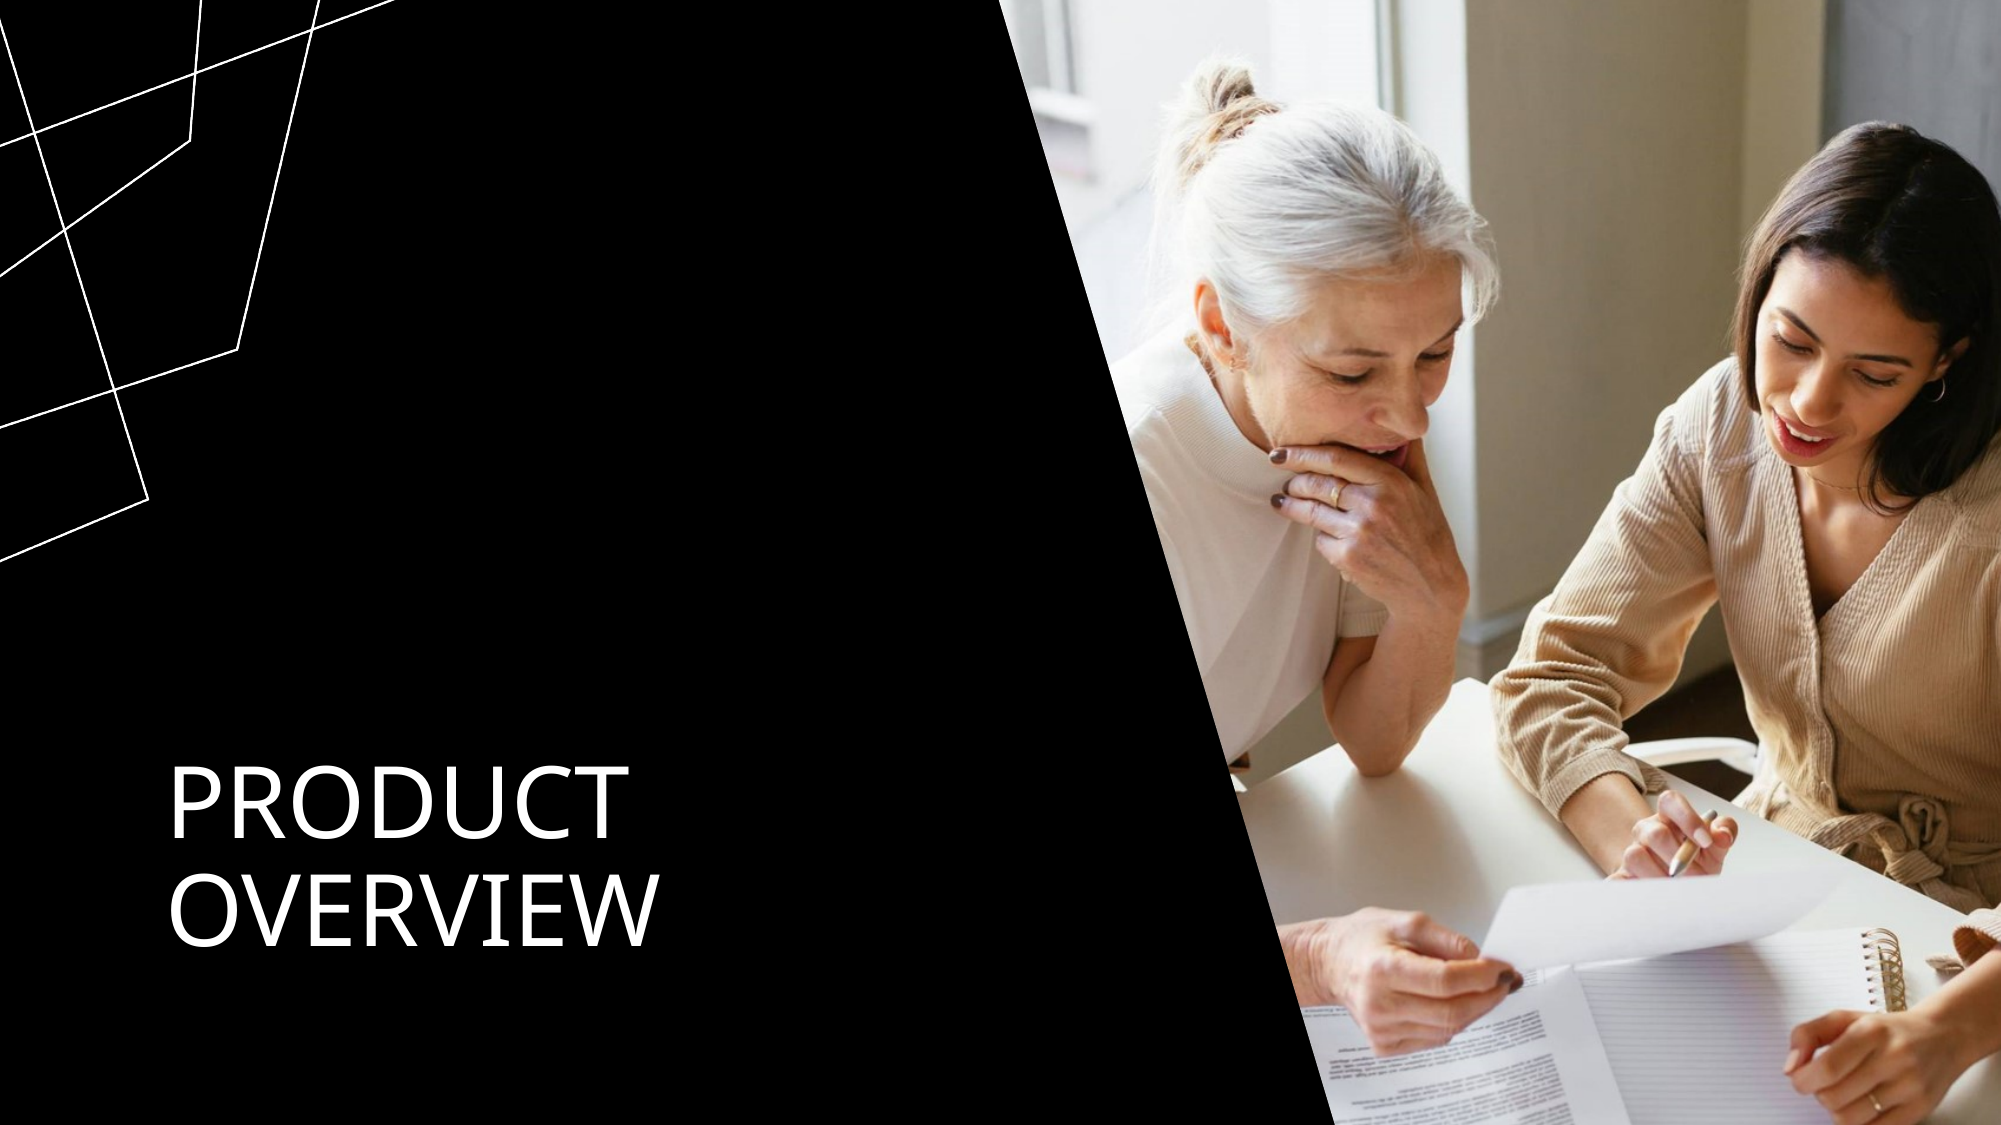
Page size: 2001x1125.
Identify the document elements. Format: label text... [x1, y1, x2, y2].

picture [998, 0, 2001, 1125]
picture [0, 0, 696, 620]
title Product Overview [150, 423, 998, 976]
